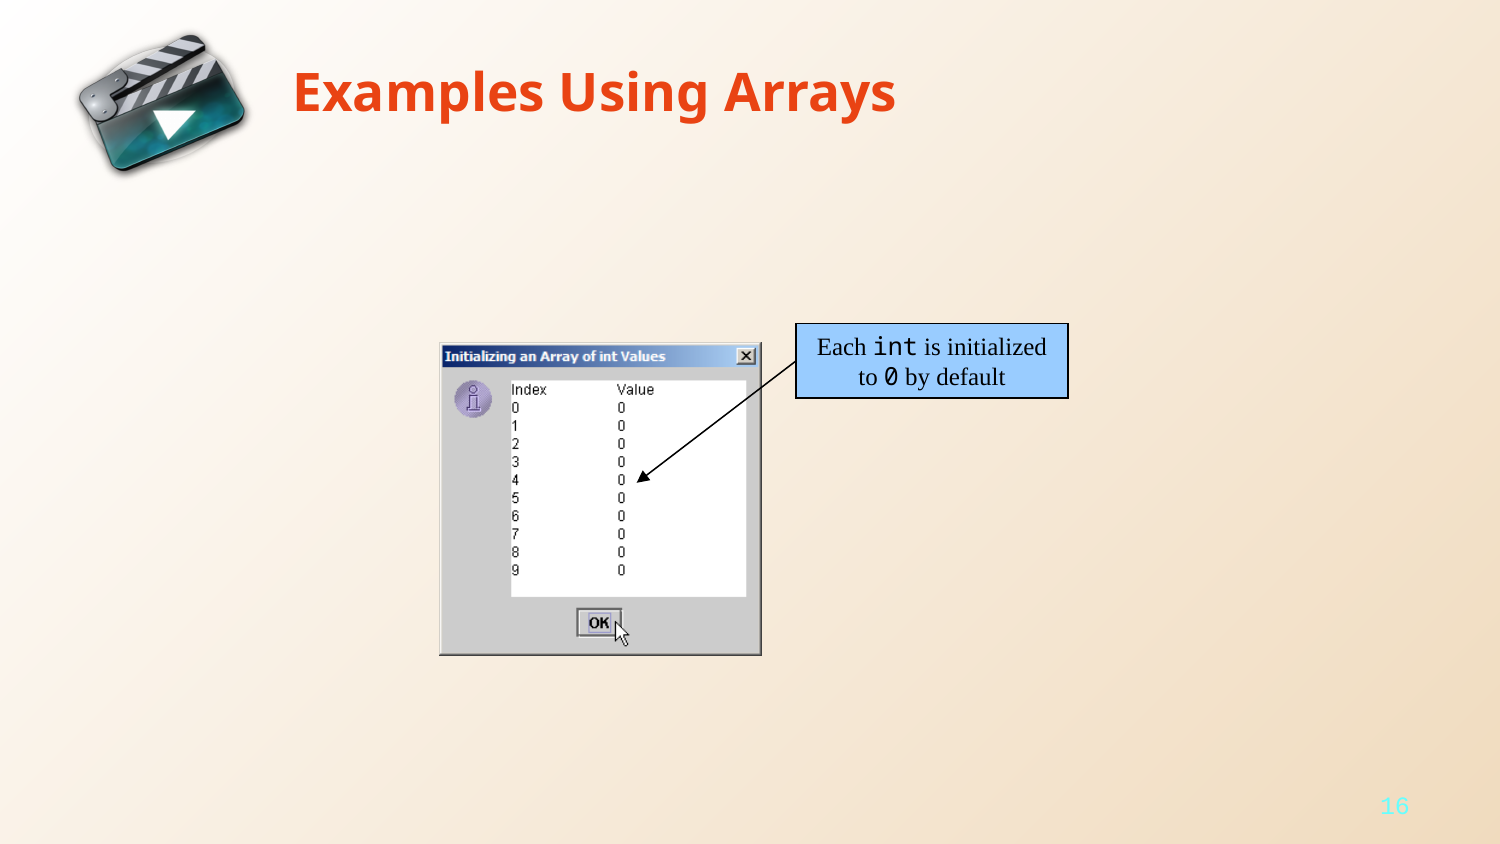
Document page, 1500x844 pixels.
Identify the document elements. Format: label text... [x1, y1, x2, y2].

title Examples Using Arrays [277, 58, 1425, 123]
picture [60, 16, 263, 193]
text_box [636, 323, 1069, 484]
picture [439, 341, 762, 656]
slide_number 16 [1074, 782, 1425, 827]
